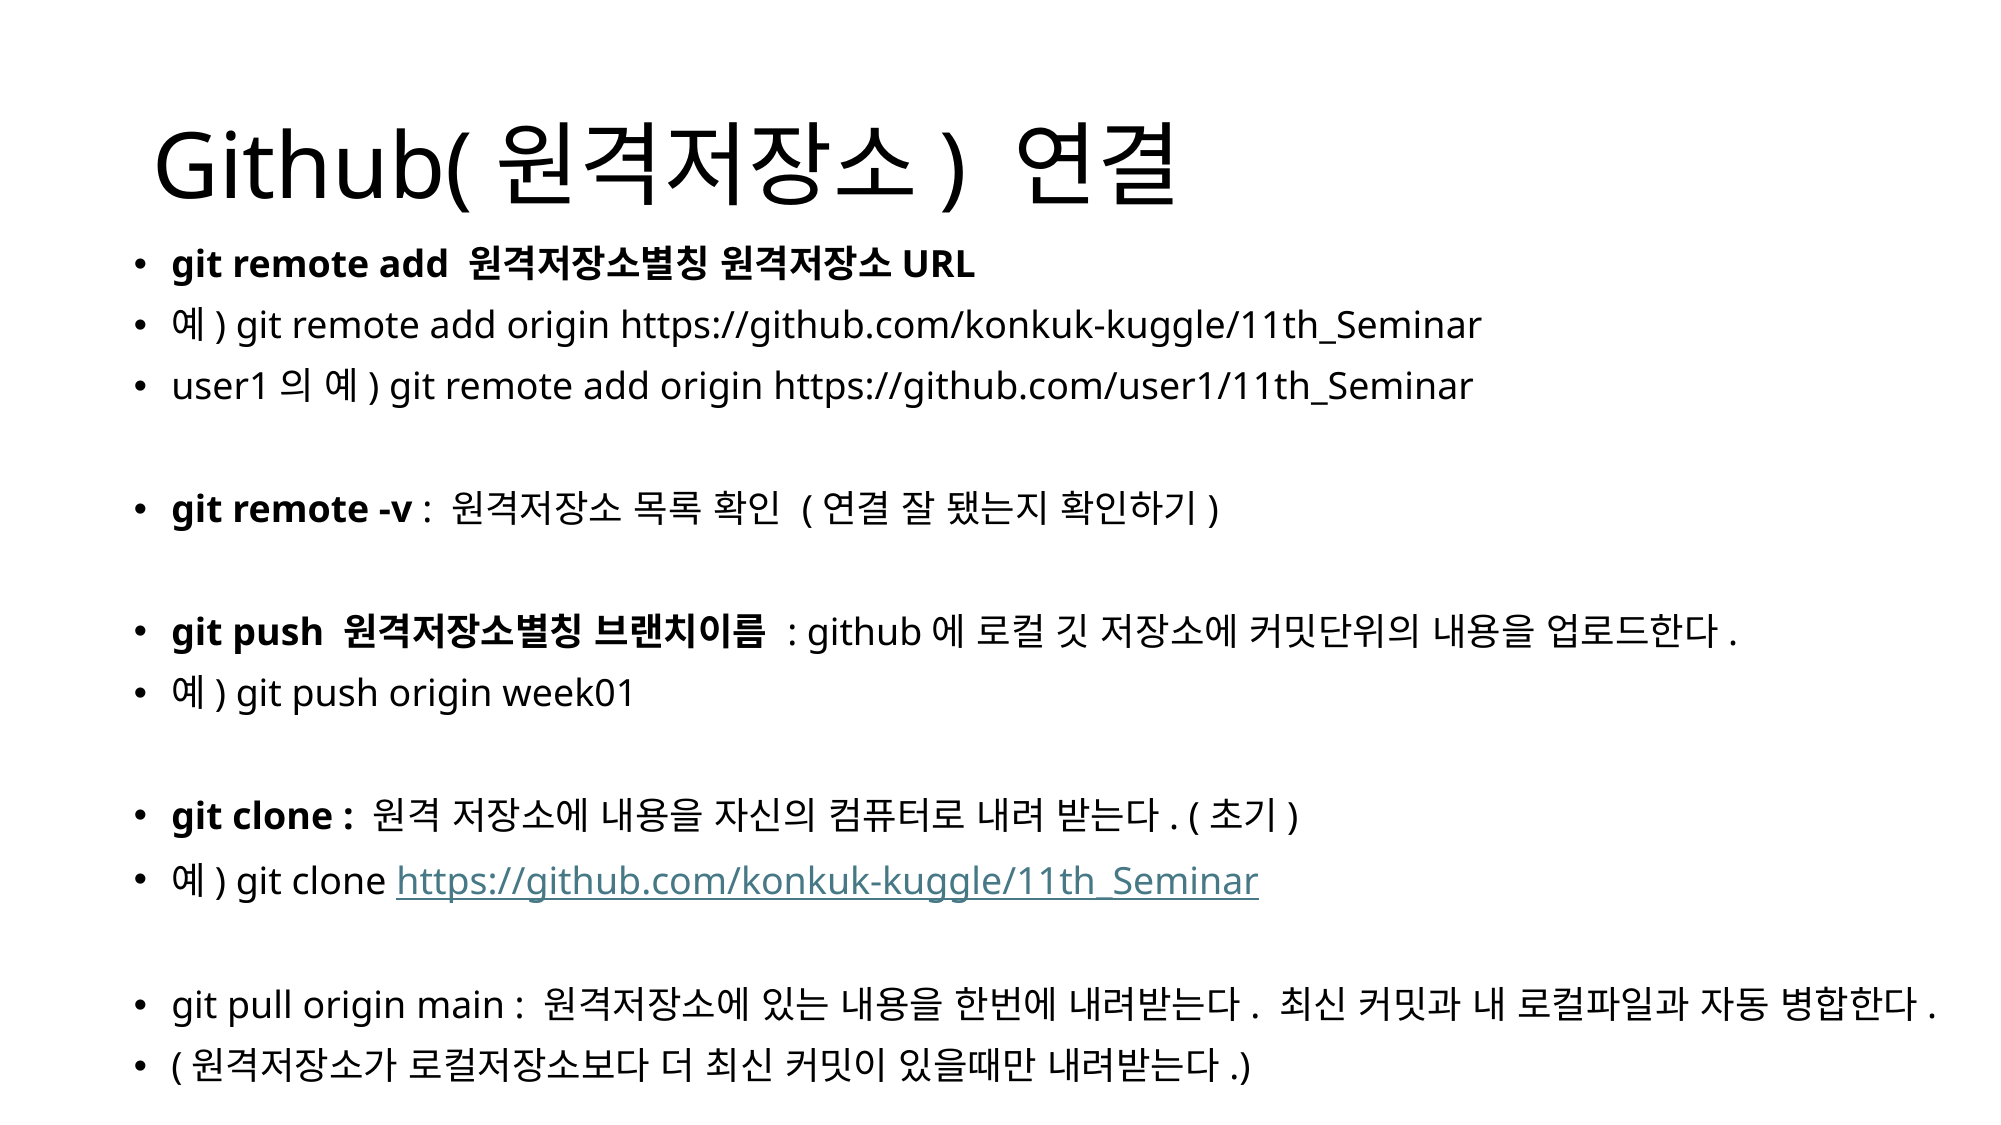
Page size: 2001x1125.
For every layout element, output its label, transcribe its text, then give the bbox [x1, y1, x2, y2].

title Github(원격저장소) 연결 [137, 59, 1863, 237]
list git remote add 원격저장소별칭 원격저장소URL 예) git remote add origin https://github.com/konkuk-kuggle/11th_Seminar user1의 예) git remote add origin https://github.com/user1/11th_Seminar git remote -v : 원격저장소 목록 확인 (연결 잘 됐는지 확인하기) git push 원격저장소별칭 브랜치이름 : github에 로컬 깃 저장소에 커밋단위의 내용을 업로드한다. 예) git push origin week01 git clone : 원격 저장소에 내용을 자신의 컴퓨터로 내려 받는다. (초기) 예) git clone https://github.com/konkuk-kuggle/11th_Seminar git pull origin main : 원격저장소에 있는 내용을 한번에 내려받는다. 최신 커밋과 내 로컬파일과 자동 병합한다. (원격저장소가 로컬저장소보다 더 최신 커밋이 있을때만 내려받는다.) [118, 237, 1948, 1096]
